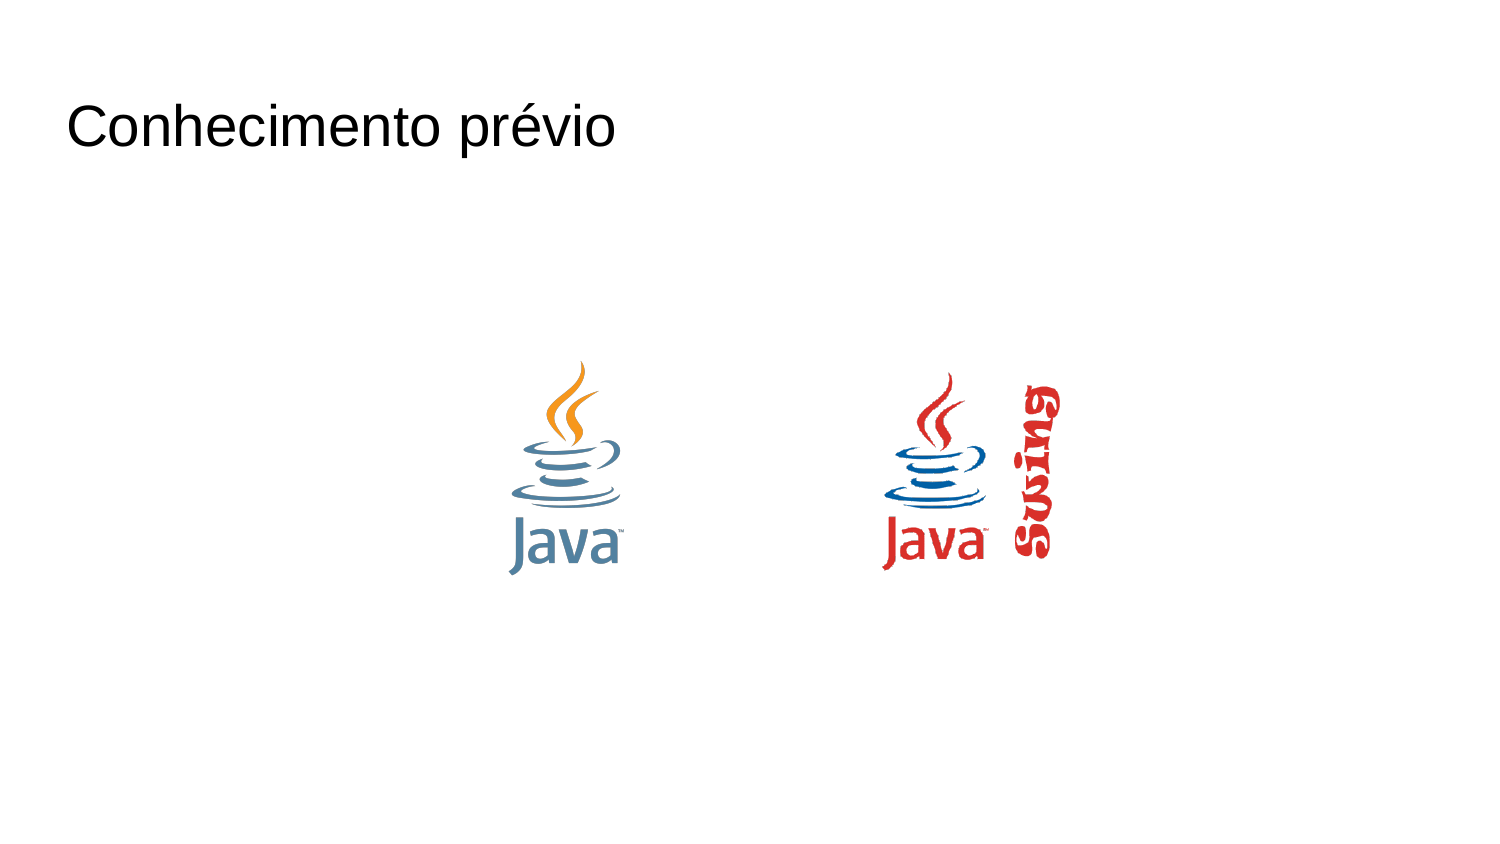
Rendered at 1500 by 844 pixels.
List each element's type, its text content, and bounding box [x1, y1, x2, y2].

title Conhecimento prévio [51, 72, 1449, 167]
picture [869, 361, 1087, 580]
picture [506, 359, 626, 577]
